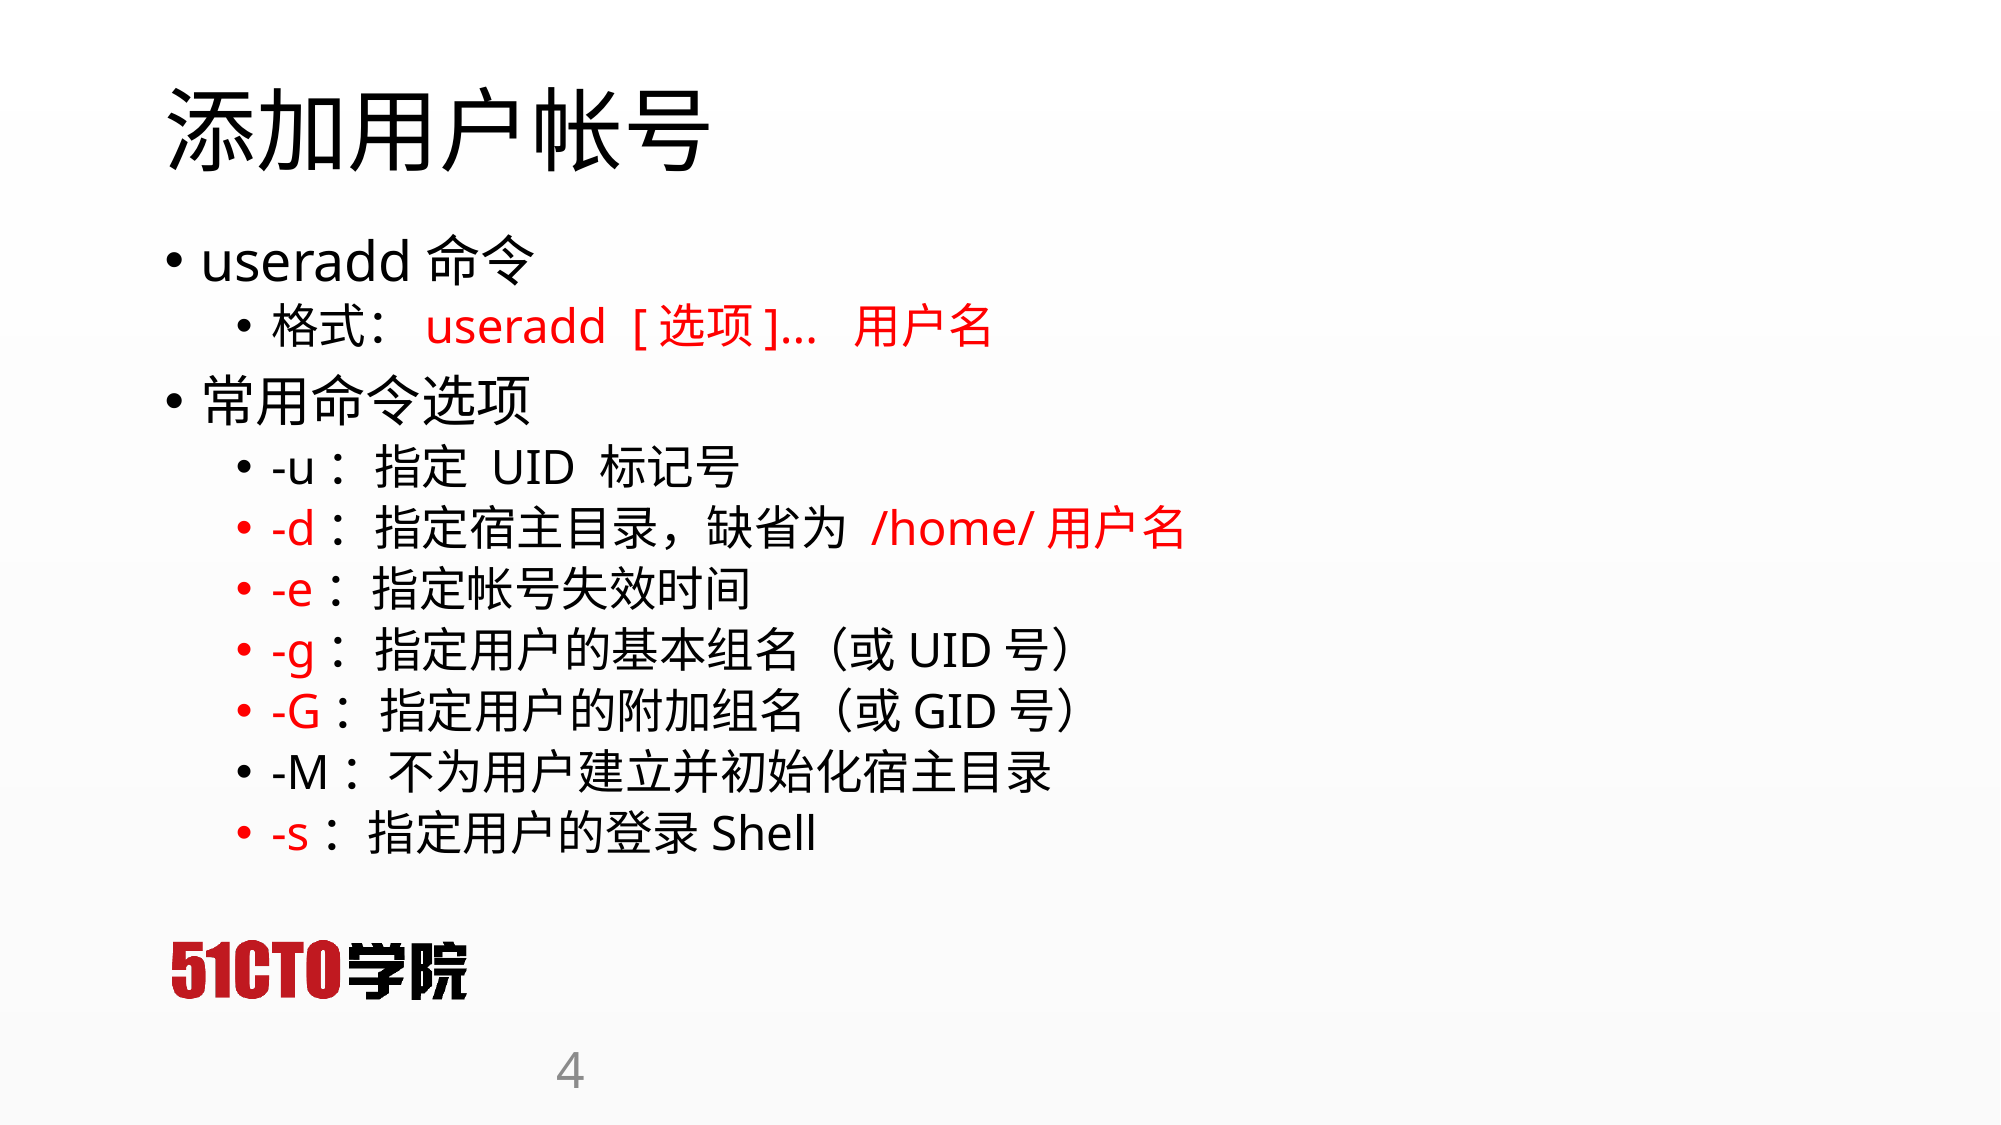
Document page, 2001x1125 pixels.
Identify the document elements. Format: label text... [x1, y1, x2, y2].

picture [172, 940, 467, 1000]
list useradd命令 格式：useradd [选项]... 用户名 常用命令选项 -u：指定 UID 标记号 -d：指定宿主目录，缺省为 /home/用户名 -e：指定帐号失效时间 -g：指定用户的基本组名（或UID号） -G：指定用户的附加组名（或GID号） -M：不为用户建立并初始化宿主目录 -s：指定用户的登录Shell [149, 225, 1882, 870]
title 添加用户帐号 [149, 63, 1837, 206]
slide_number 4 [249, 1042, 600, 1103]
